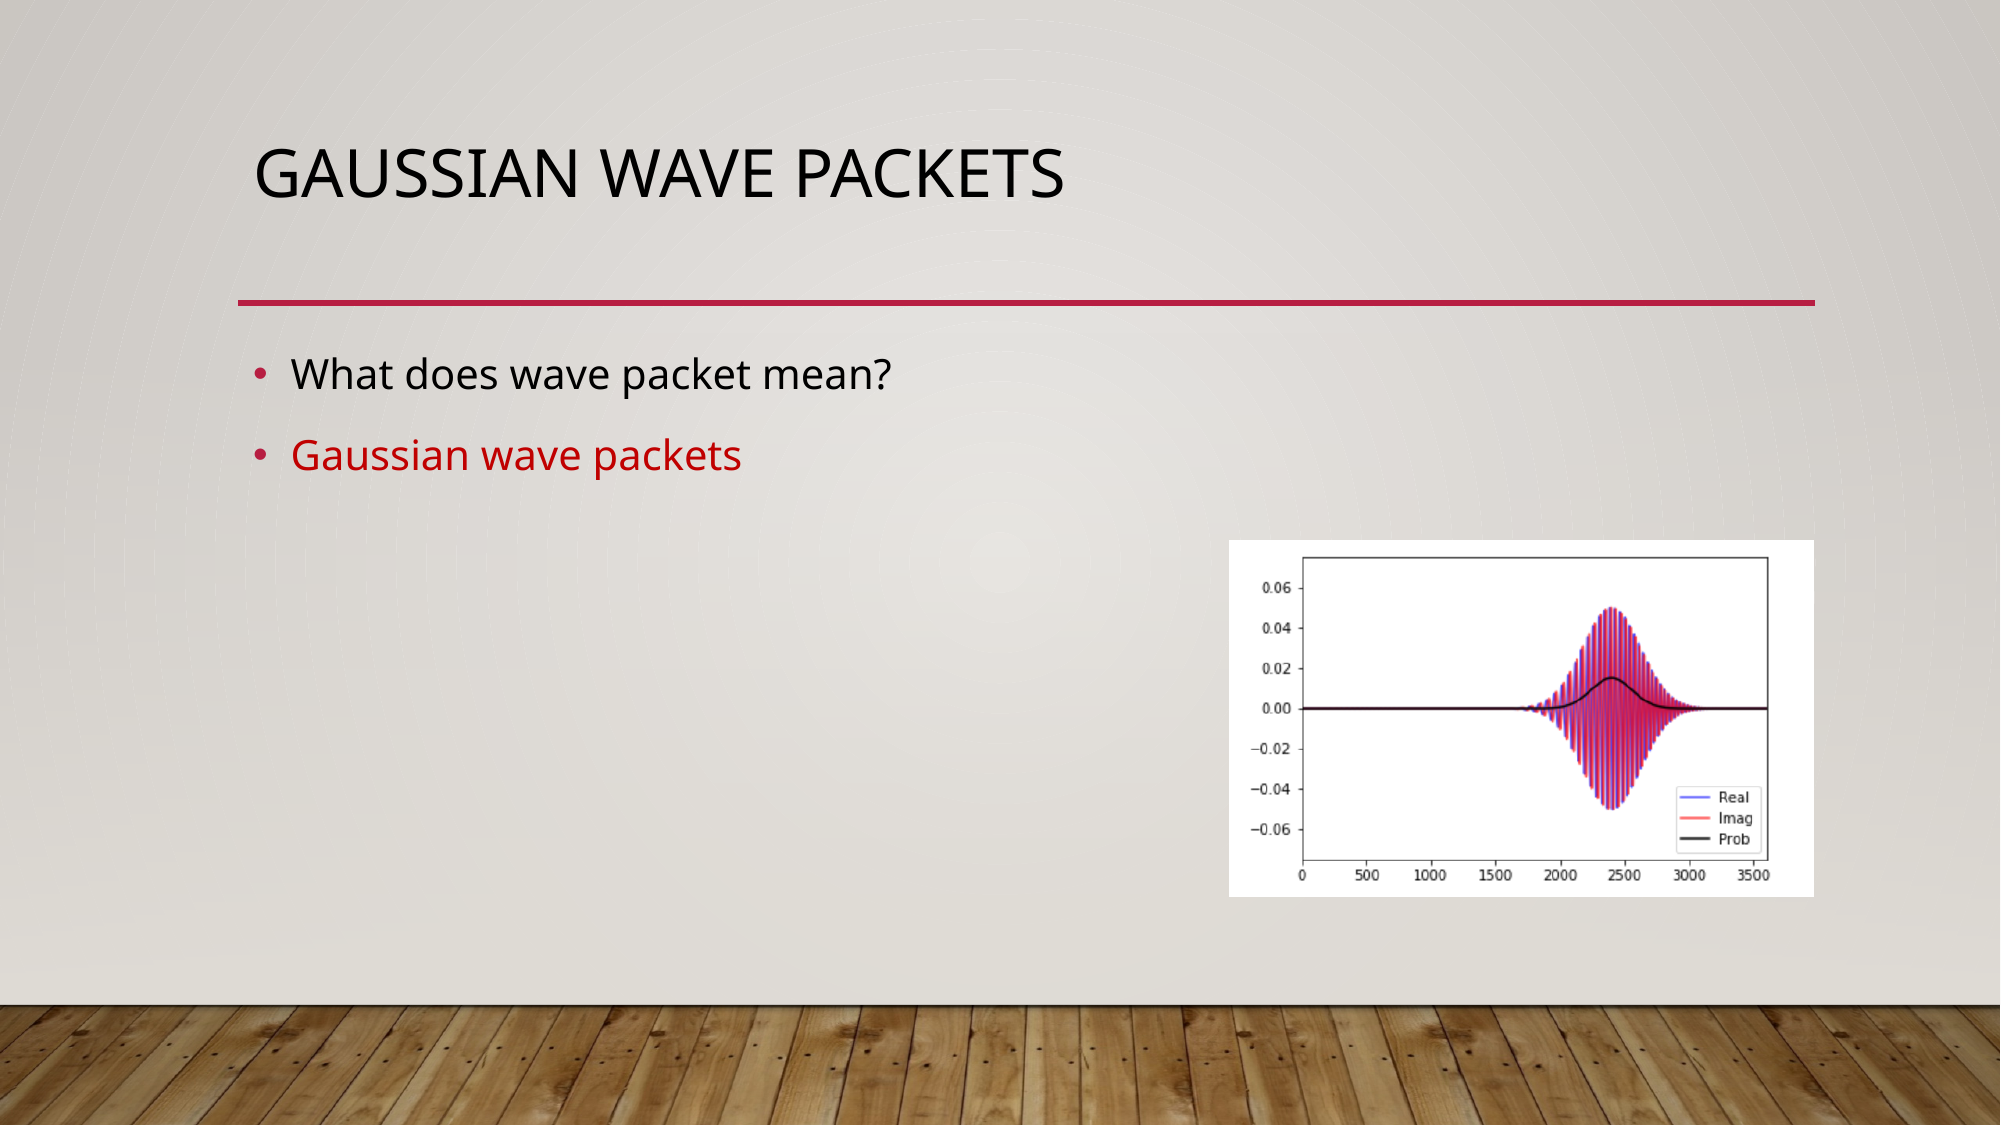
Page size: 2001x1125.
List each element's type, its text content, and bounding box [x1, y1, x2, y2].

picture [0, 1005, 2000, 1125]
list What does wave packet mean? Gaussian wave packets [238, 330, 1814, 897]
title Gaussian wave packets [238, 131, 1814, 305]
picture [1229, 539, 1814, 897]
